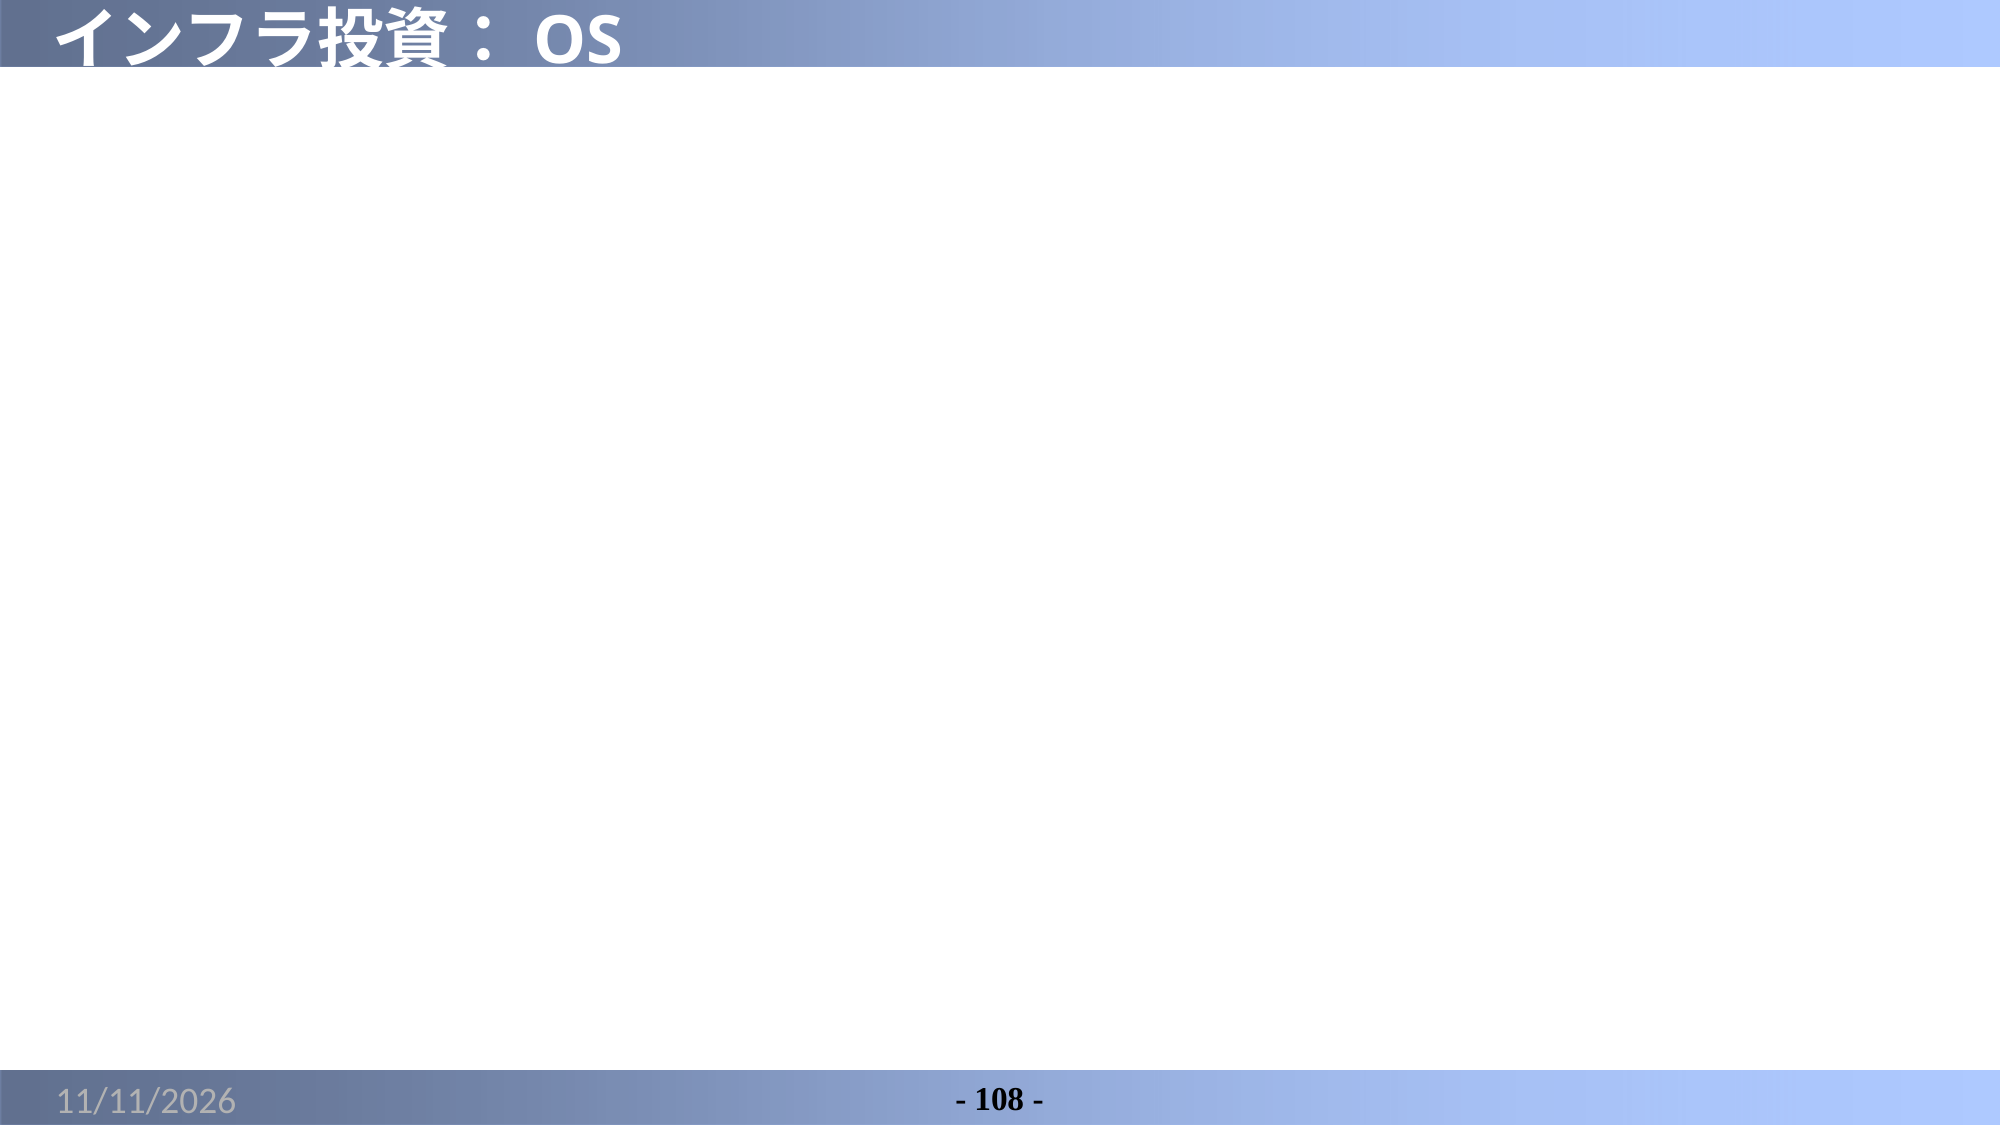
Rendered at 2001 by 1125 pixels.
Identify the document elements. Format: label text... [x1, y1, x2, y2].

title インフラ投資：OS [52, 0, 1946, 78]
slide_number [55, 1076, 516, 1122]
slide_number - 108 - [934, 1078, 1063, 1117]
